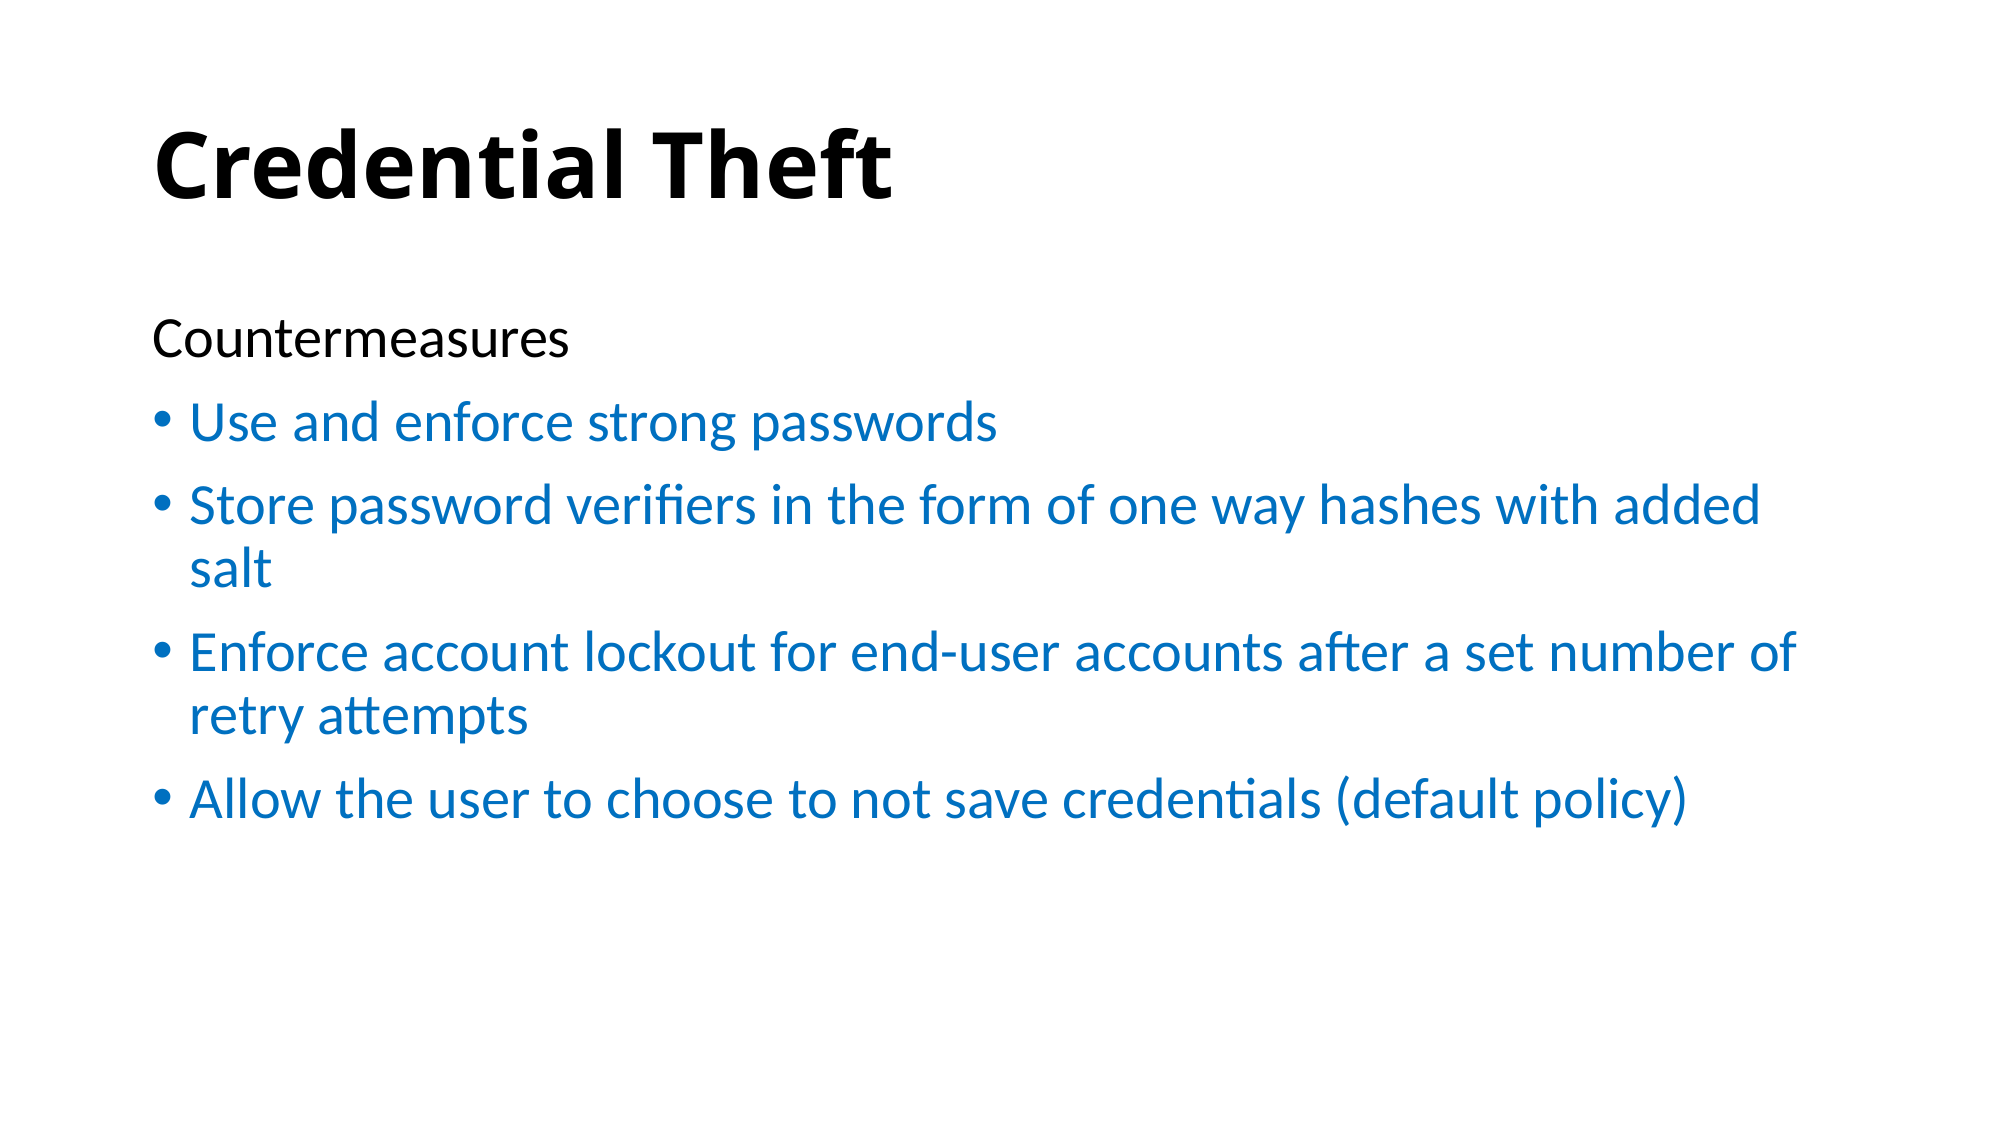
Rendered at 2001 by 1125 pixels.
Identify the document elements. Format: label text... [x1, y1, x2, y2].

list Countermeasures Use and enforce strong passwords Store password verifiers in the form of one way hashes with added salt Enforce account lockout for end-user accounts after a set number of retry attempts Allow the user to choose to not save credentials (default policy) [137, 299, 1863, 1014]
title Credential Theft [137, 59, 1863, 278]
